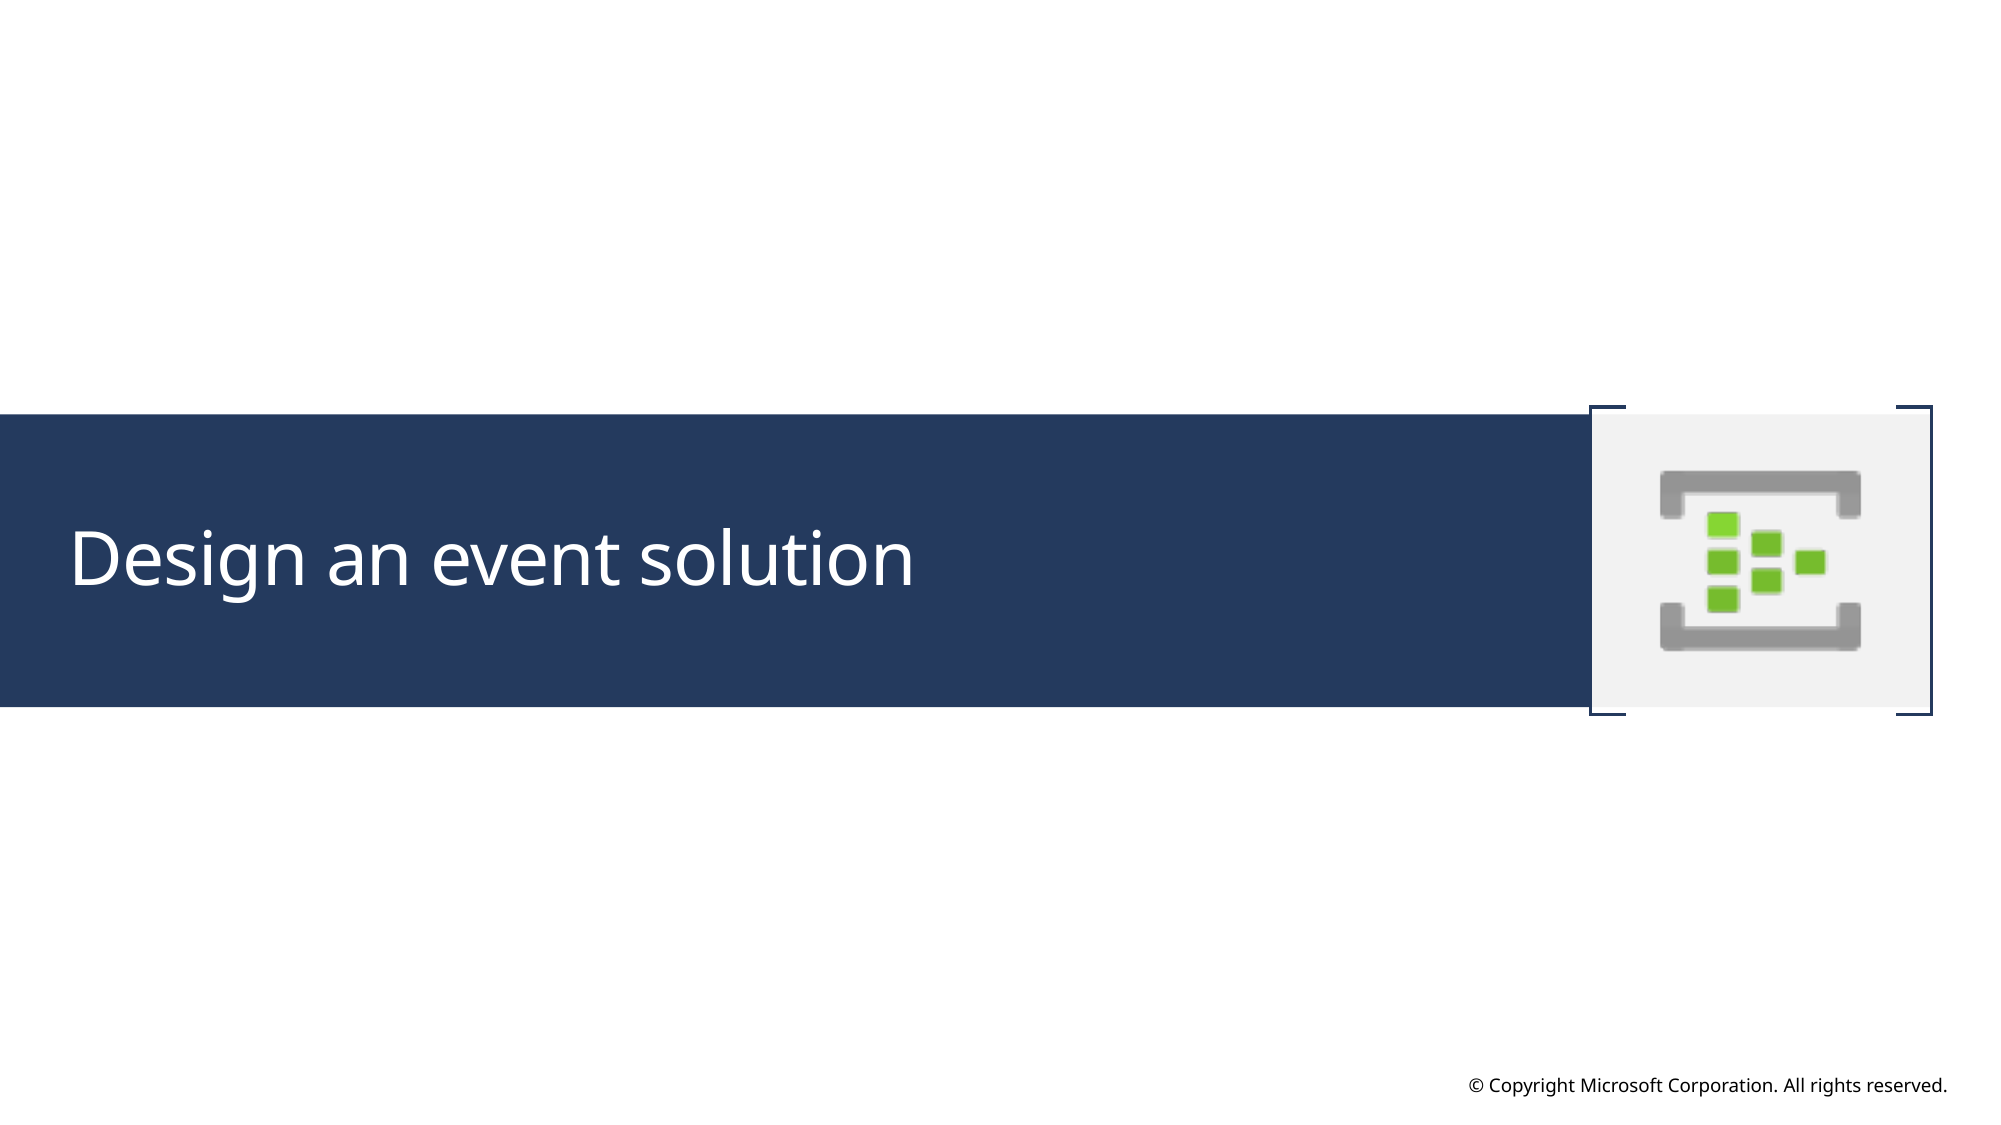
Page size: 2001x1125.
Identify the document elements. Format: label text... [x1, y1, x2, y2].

picture [1656, 455, 1867, 667]
title Design an event solution [68, 414, 1577, 708]
